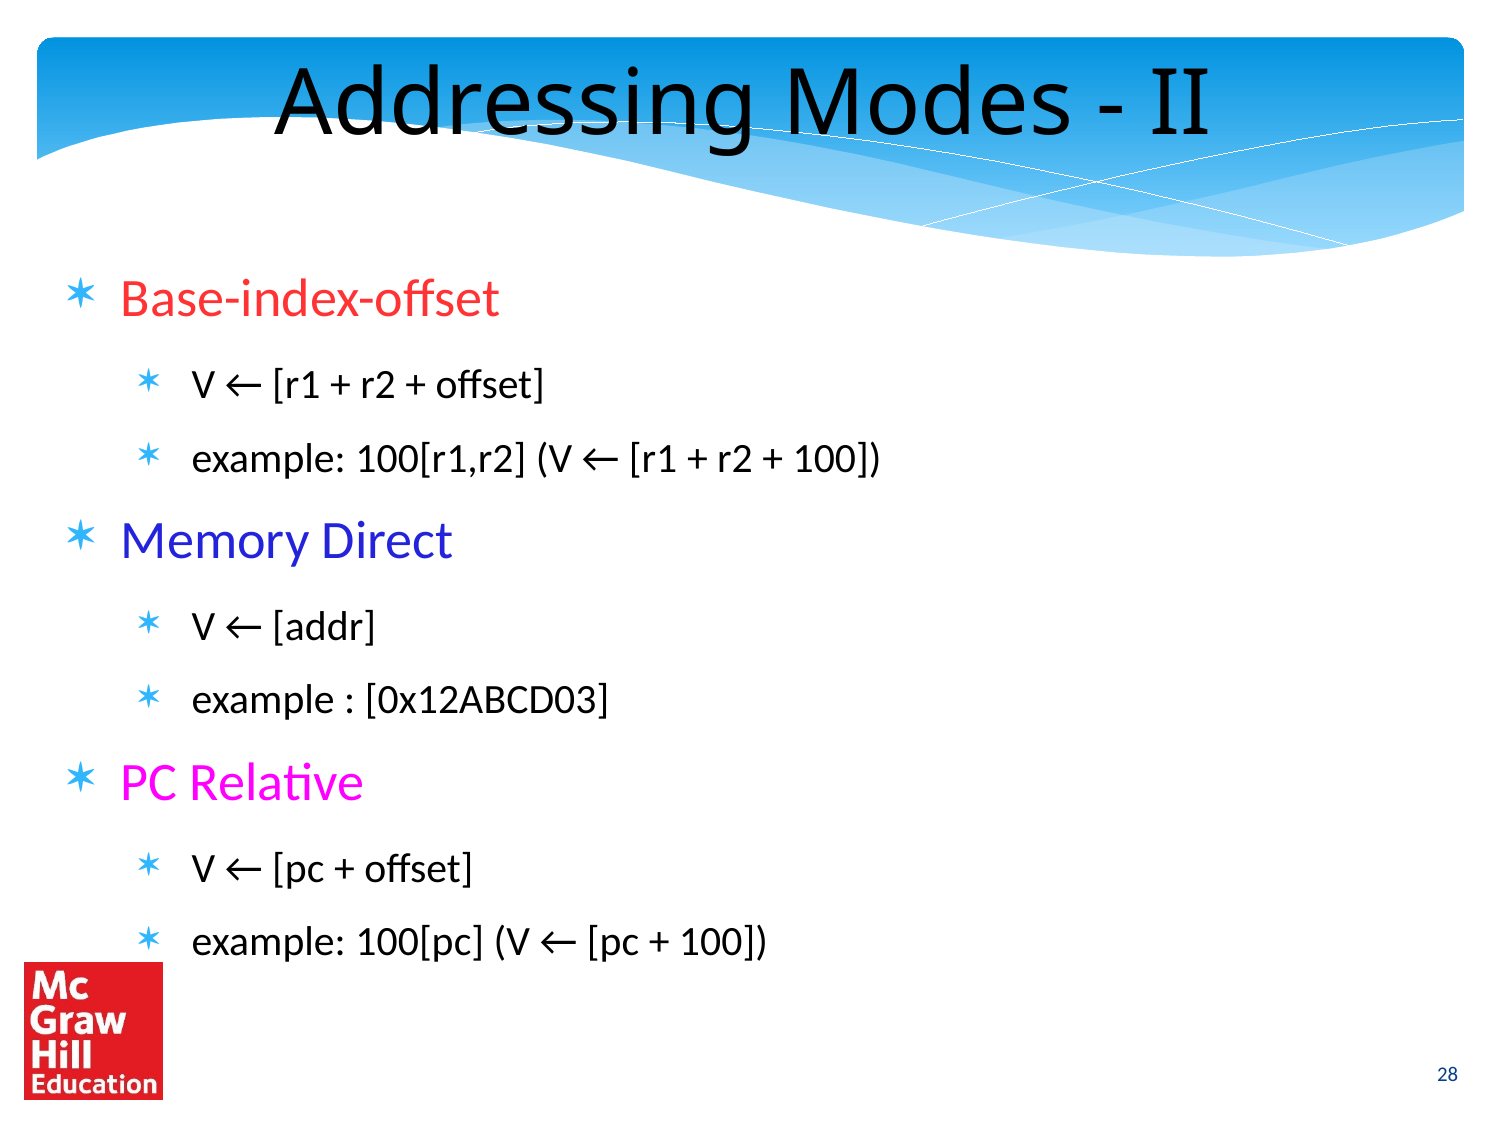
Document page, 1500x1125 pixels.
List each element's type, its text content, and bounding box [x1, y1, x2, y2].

slide_number 28 [1401, 1042, 1494, 1103]
list Base-index-offset V ← [r1 + r2 + offset] example: 100[r1,r2] (V ← [r1 + r2 + 100]) Memory Direct V ← [addr] example : [0x12ABCD03] PC Relative V ← [pc + offset] example: 100[pc] (V ← [pc + 100]) [50, 262, 1463, 1005]
title Addressing Modes - II [37, 21, 1450, 175]
picture [24, 962, 163, 1101]
